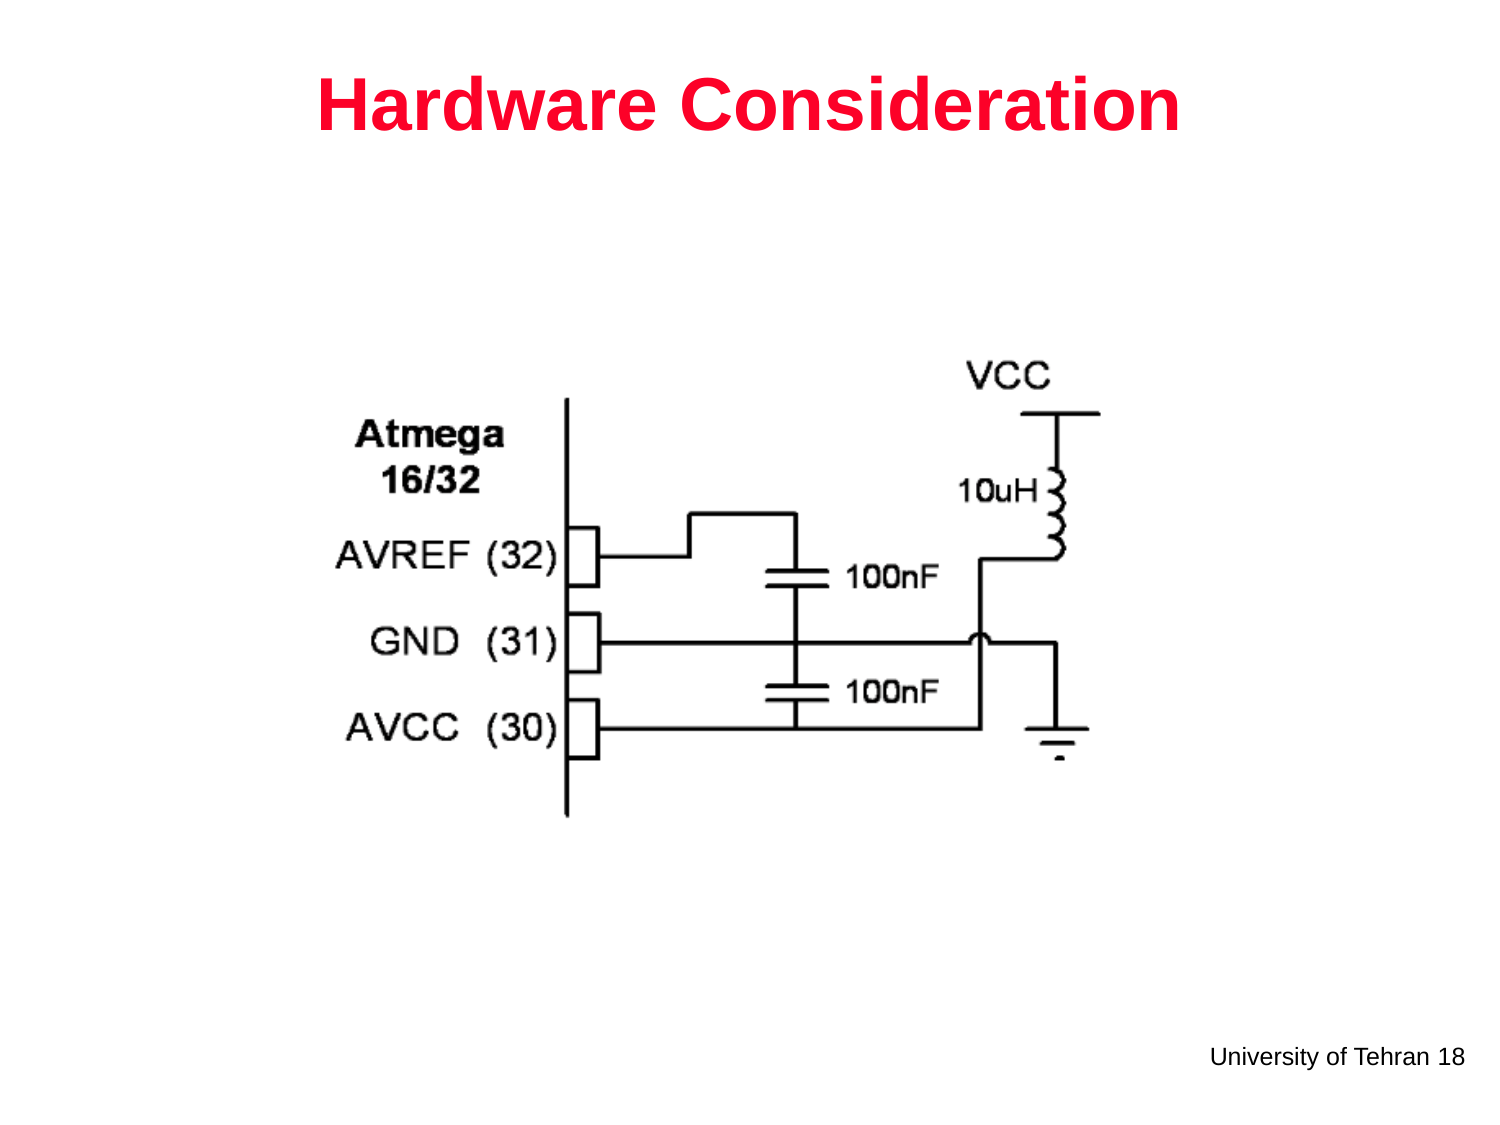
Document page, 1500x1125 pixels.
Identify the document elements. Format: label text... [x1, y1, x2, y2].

title Hardware Consideration [162, 12, 1338, 200]
picture [262, 349, 1151, 828]
